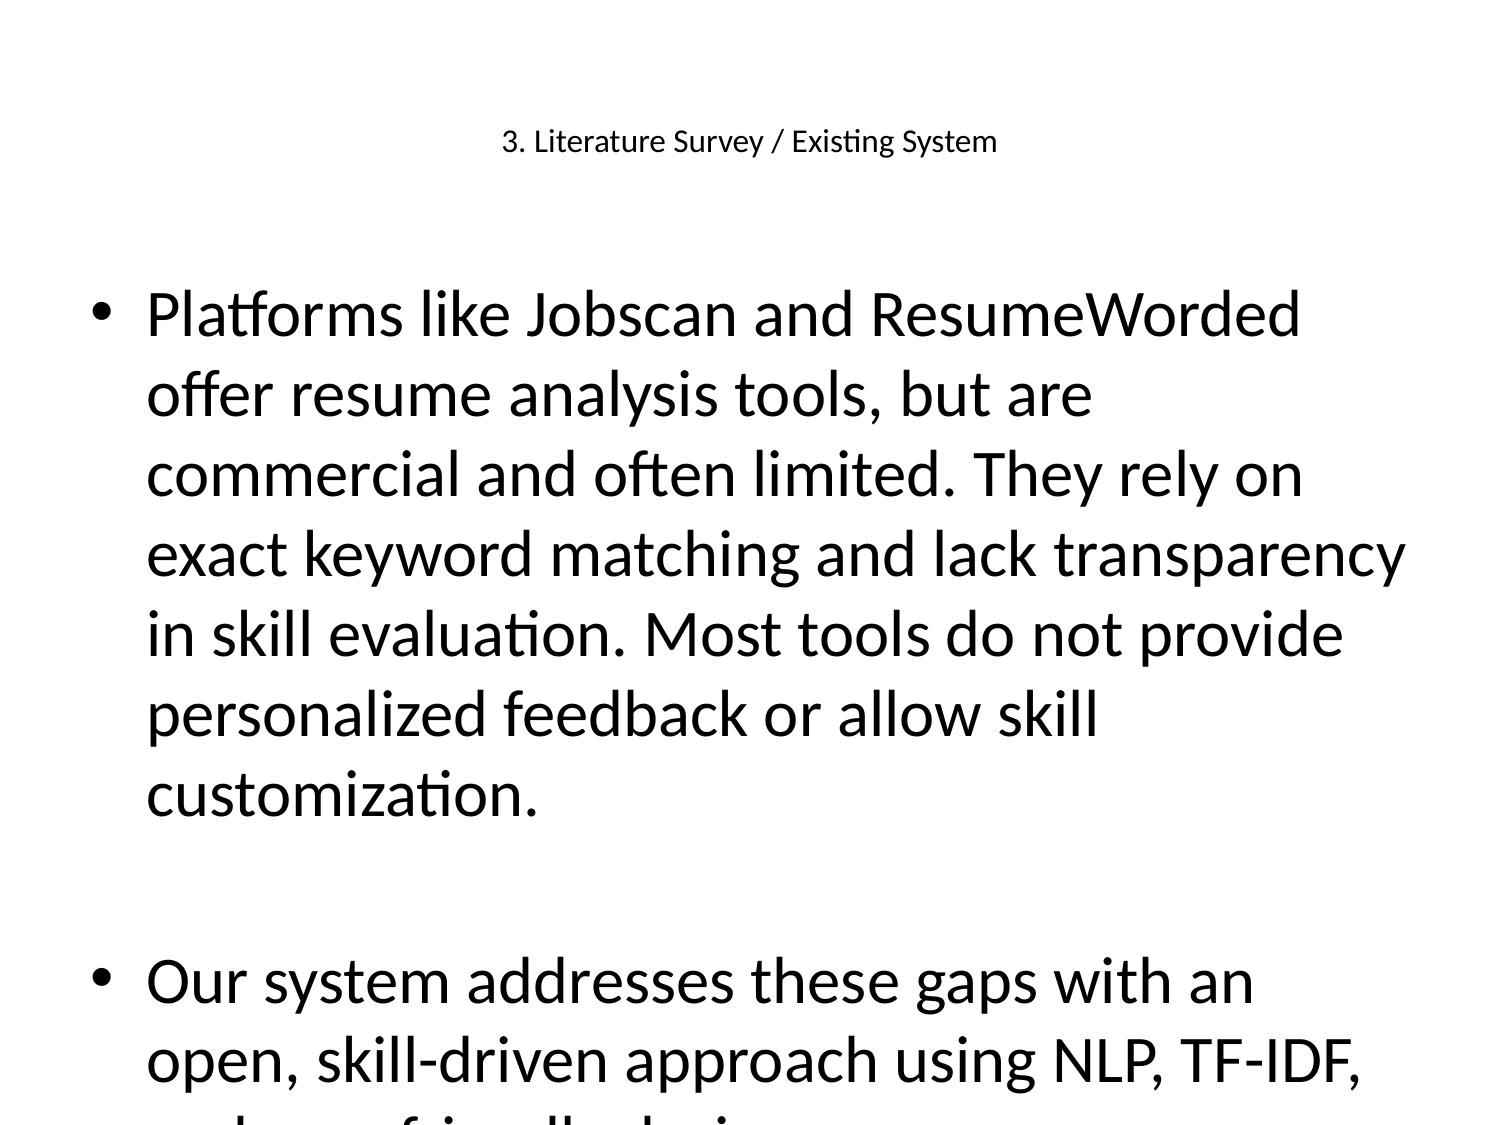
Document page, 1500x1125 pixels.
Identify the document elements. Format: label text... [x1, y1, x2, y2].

title 3. Literature Survey / Existing System [75, 45, 1425, 233]
list Platforms like Jobscan and ResumeWorded offer resume analysis tools, but are commercial and often limited. They rely on exact keyword matching and lack transparency in skill evaluation. Most tools do not provide personalized feedback or allow skill customization. Our system addresses these gaps with an open, skill-driven approach using NLP, TF-IDF, and user-friendly design. [75, 262, 1425, 1005]
